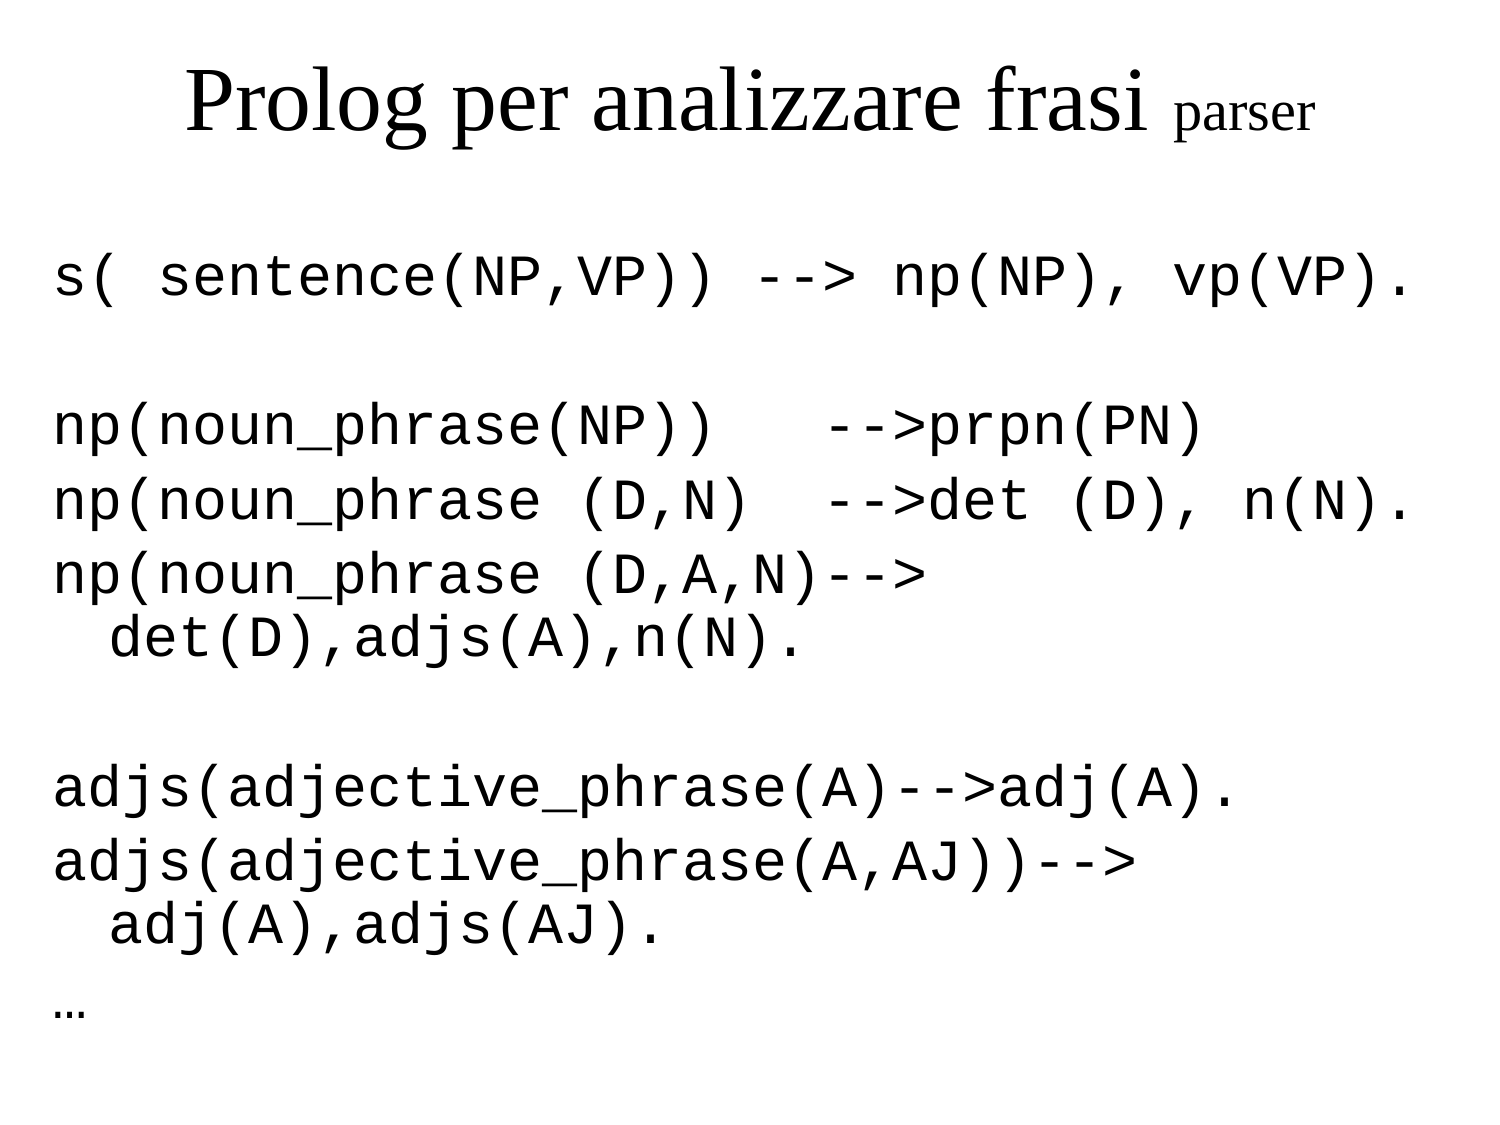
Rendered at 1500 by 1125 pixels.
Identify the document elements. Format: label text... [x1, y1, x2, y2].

list s( sentence(NP,VP)) --> np(NP), vp(VP). np(noun_phrase(NP)) -->prpn(PN) np(noun_phrase (D,N) -->det (D), n(N). np(noun_phrase (D,A,N)--> det(D),adjs(A),n(N). adjs(adjective_phrase(A)-->adj(A). adjs(adjective_phrase(A,AJ))--> adj(A),adjs(AJ). … [37, 237, 1500, 1075]
title Prolog per analizzare frasi parser [112, 0, 1388, 188]
